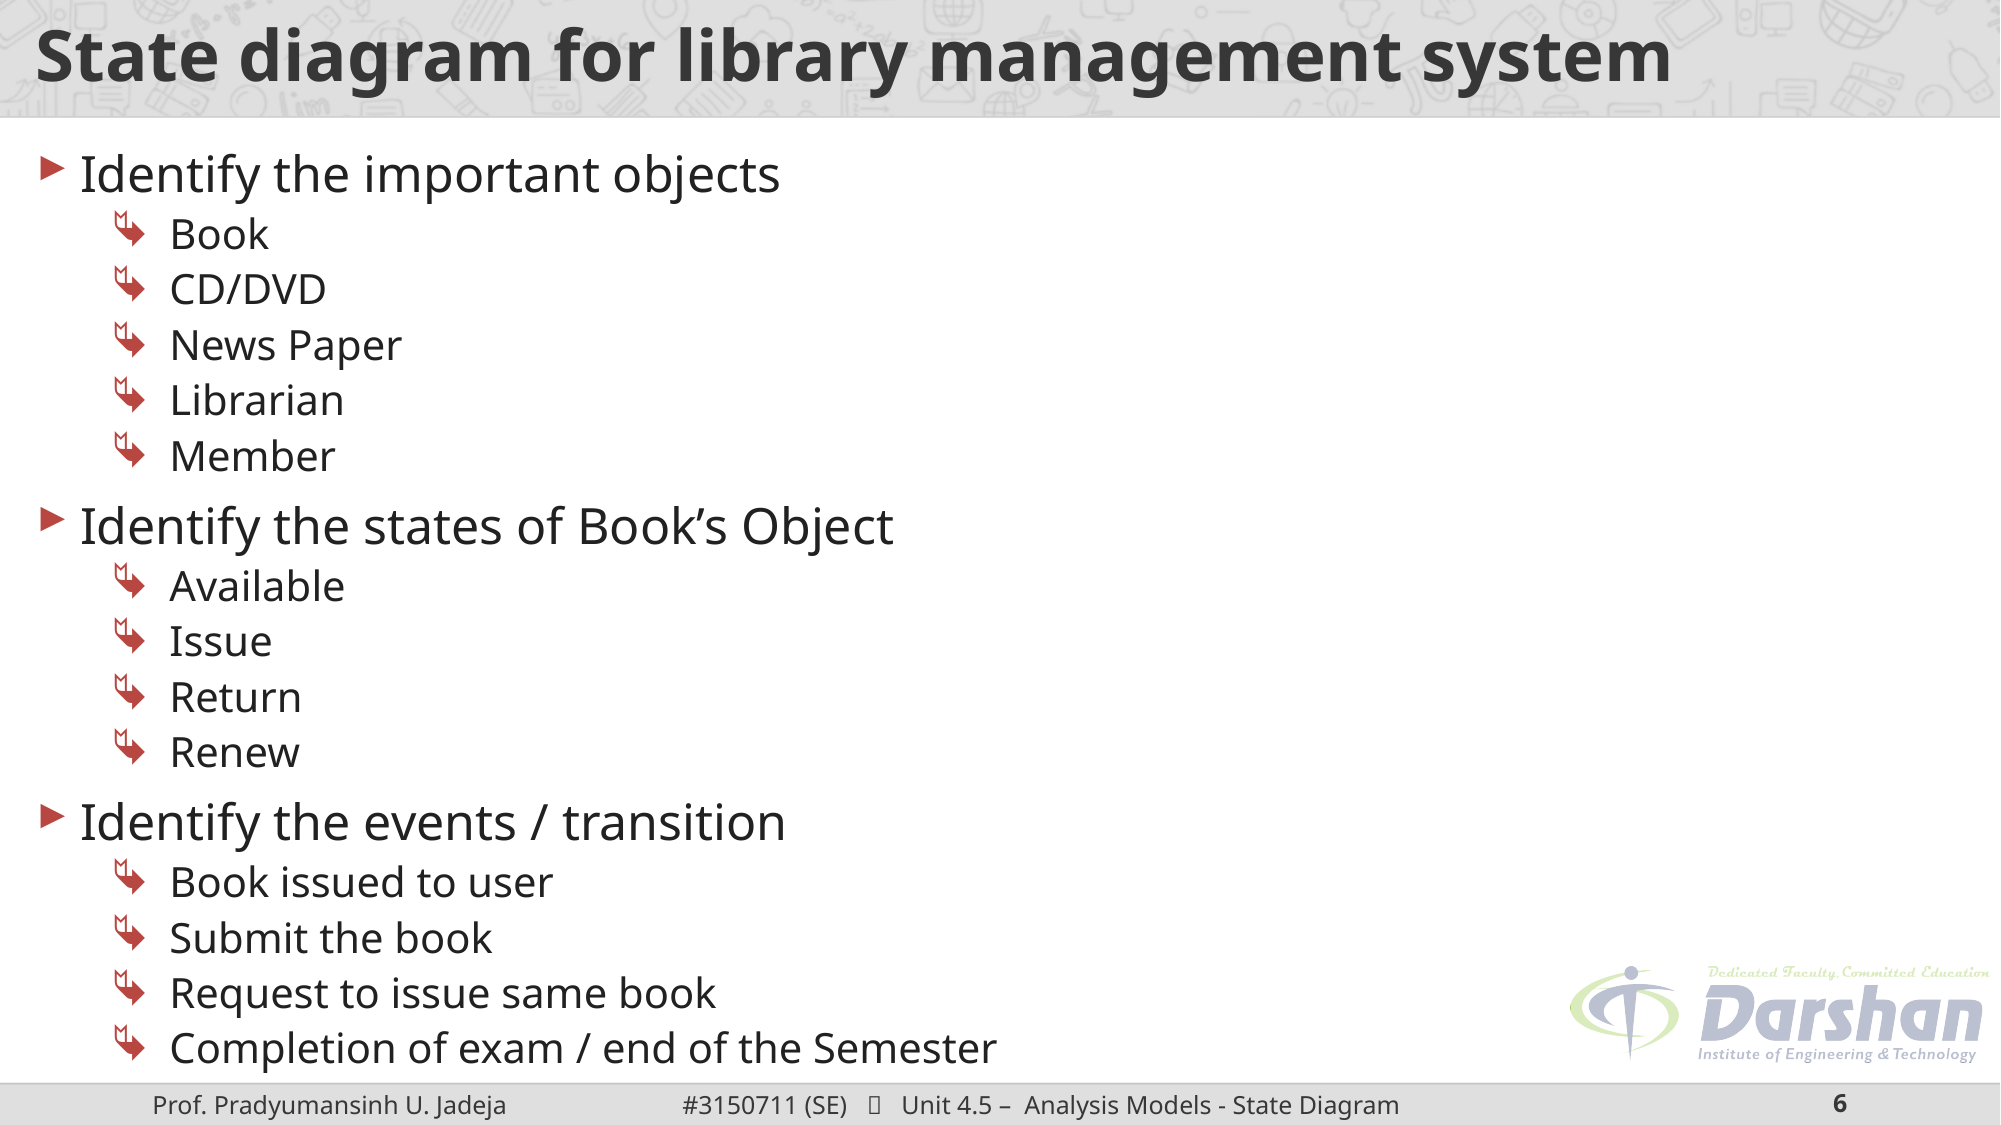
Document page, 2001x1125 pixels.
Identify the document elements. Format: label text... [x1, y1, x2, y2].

list Identify the important objects Book CD/DVD News Paper Librarian Member Identify the states of Book’s Object Available Issue Return Renew Identify the events / transition Book issued to user Submit the book Request to issue same book Completion of exam / end of the Semester [21, 141, 1979, 1068]
title State diagram for library management system [0, 0, 2000, 117]
